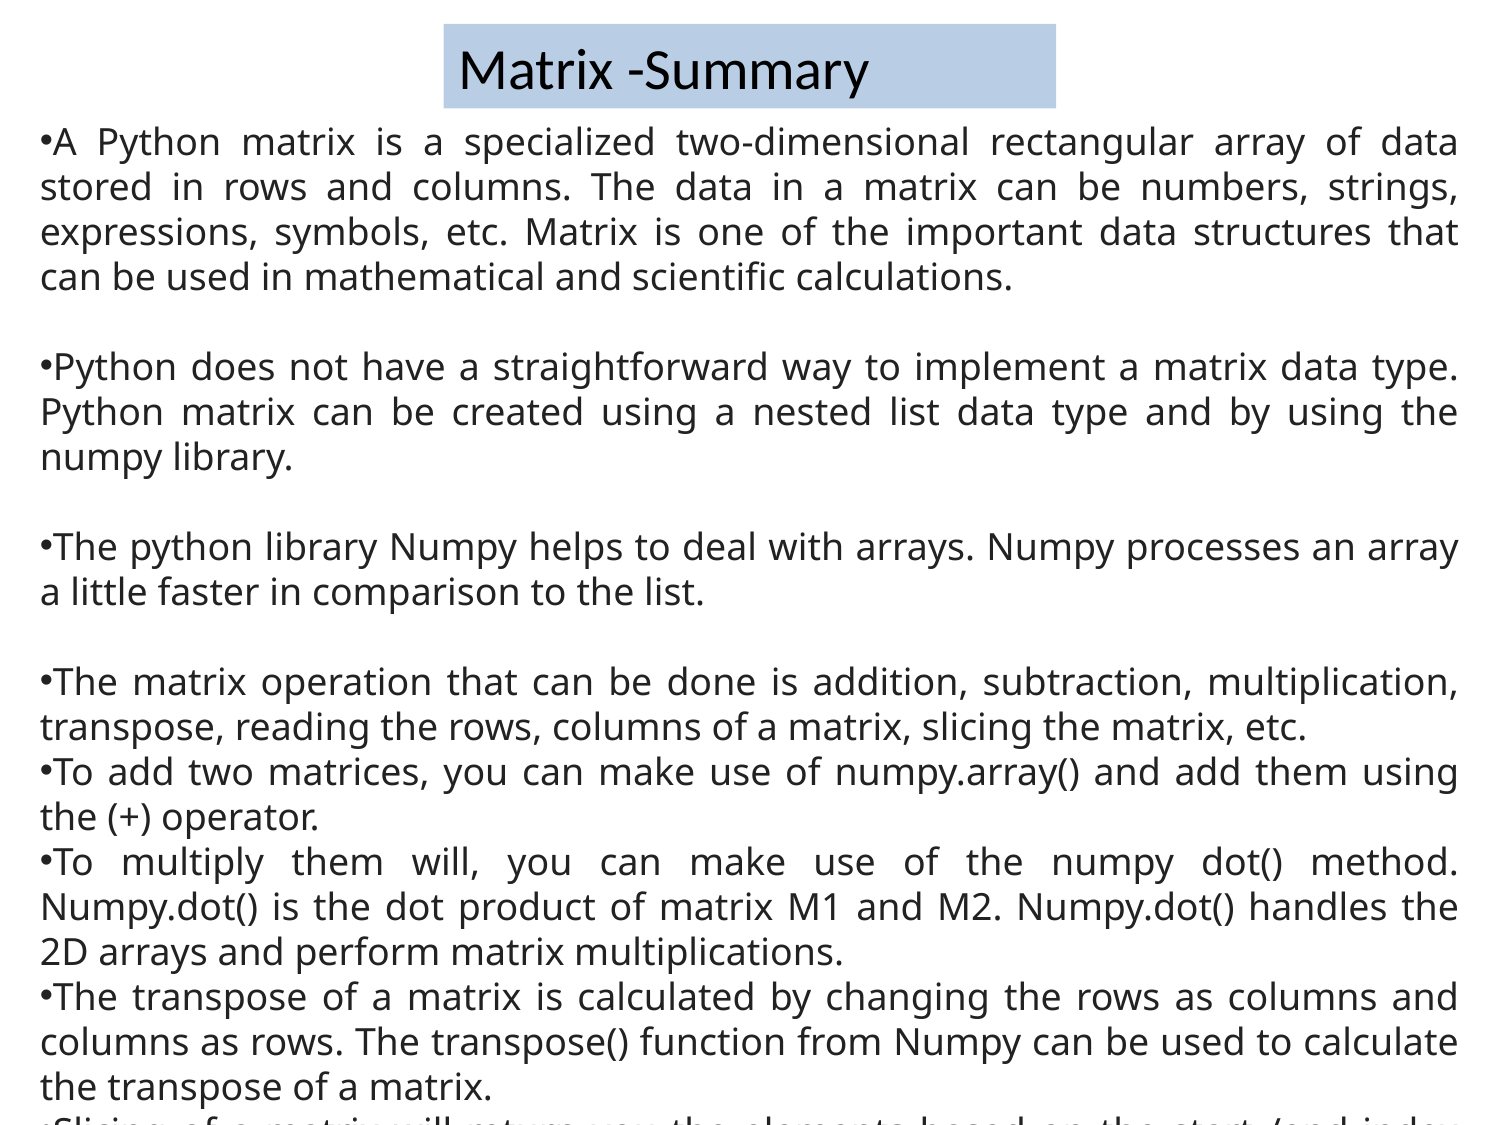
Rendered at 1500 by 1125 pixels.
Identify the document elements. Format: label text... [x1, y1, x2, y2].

text_box Matrix -Summary [443, 23, 1057, 109]
text_box A Python matrix is a specialized two-dimensional rectangular array of data stored in rows and columns. The data in a matrix can be numbers, strings, expressions, symbols, etc. Matrix is one of the important data structures that can be used in mathematical and scientific calculations. Python does not have a straightforward way to implement a matrix data type. Python matrix can be created using a nested list data type and by using the numpy library. The python library Numpy helps to deal with arrays. Numpy processes an array a little faster in comparison to the list. The matrix operation that can be done is addition, subtraction, multiplication, transpose, reading the rows, columns of a matrix, slicing the matrix, etc. To add two matrices, you can make use of numpy.array() and add them using the (+) operator. To multiply them will, you can make use of the numpy dot() method. Numpy.dot() is the dot product of matrix M1 and M2. Numpy.dot() handles the 2D arrays and perform matrix multiplications. The transpose of a matrix is calculated by changing the rows as columns and columns as rows. The transpose() function from Numpy can be used to calculate the transpose of a matrix. Slicing of a matrix will return you the elements based on the start /end index given. [24, 110, 1475, 1125]
